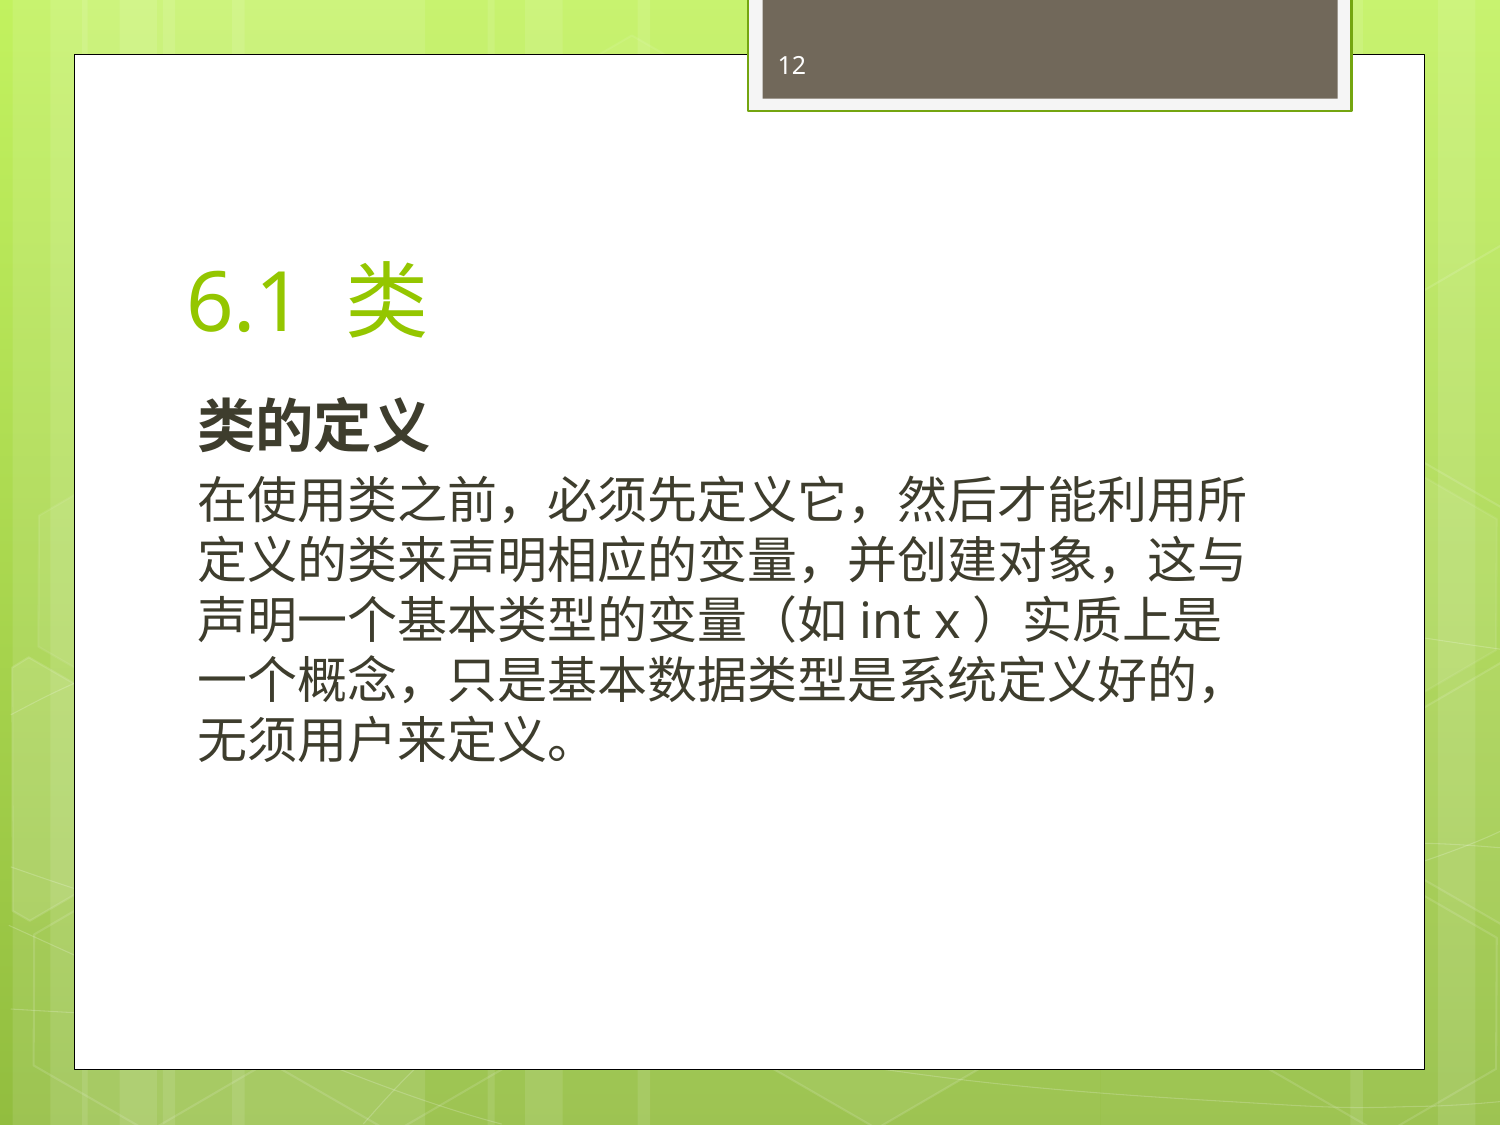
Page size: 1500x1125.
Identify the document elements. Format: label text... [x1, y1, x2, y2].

slide_number 12 [762, 36, 982, 97]
list 类的定义 在使用类之前，必须先定义它，然后才能利用所定义的类来声明相应的变量，并创建对象，这与声明一个基本类型的变量（如int x）实质上是一个概念，只是基本数据类型是系统定义好的，无须用户来定义。 [171, 381, 1283, 957]
title 6.1 类 [171, 168, 1324, 357]
